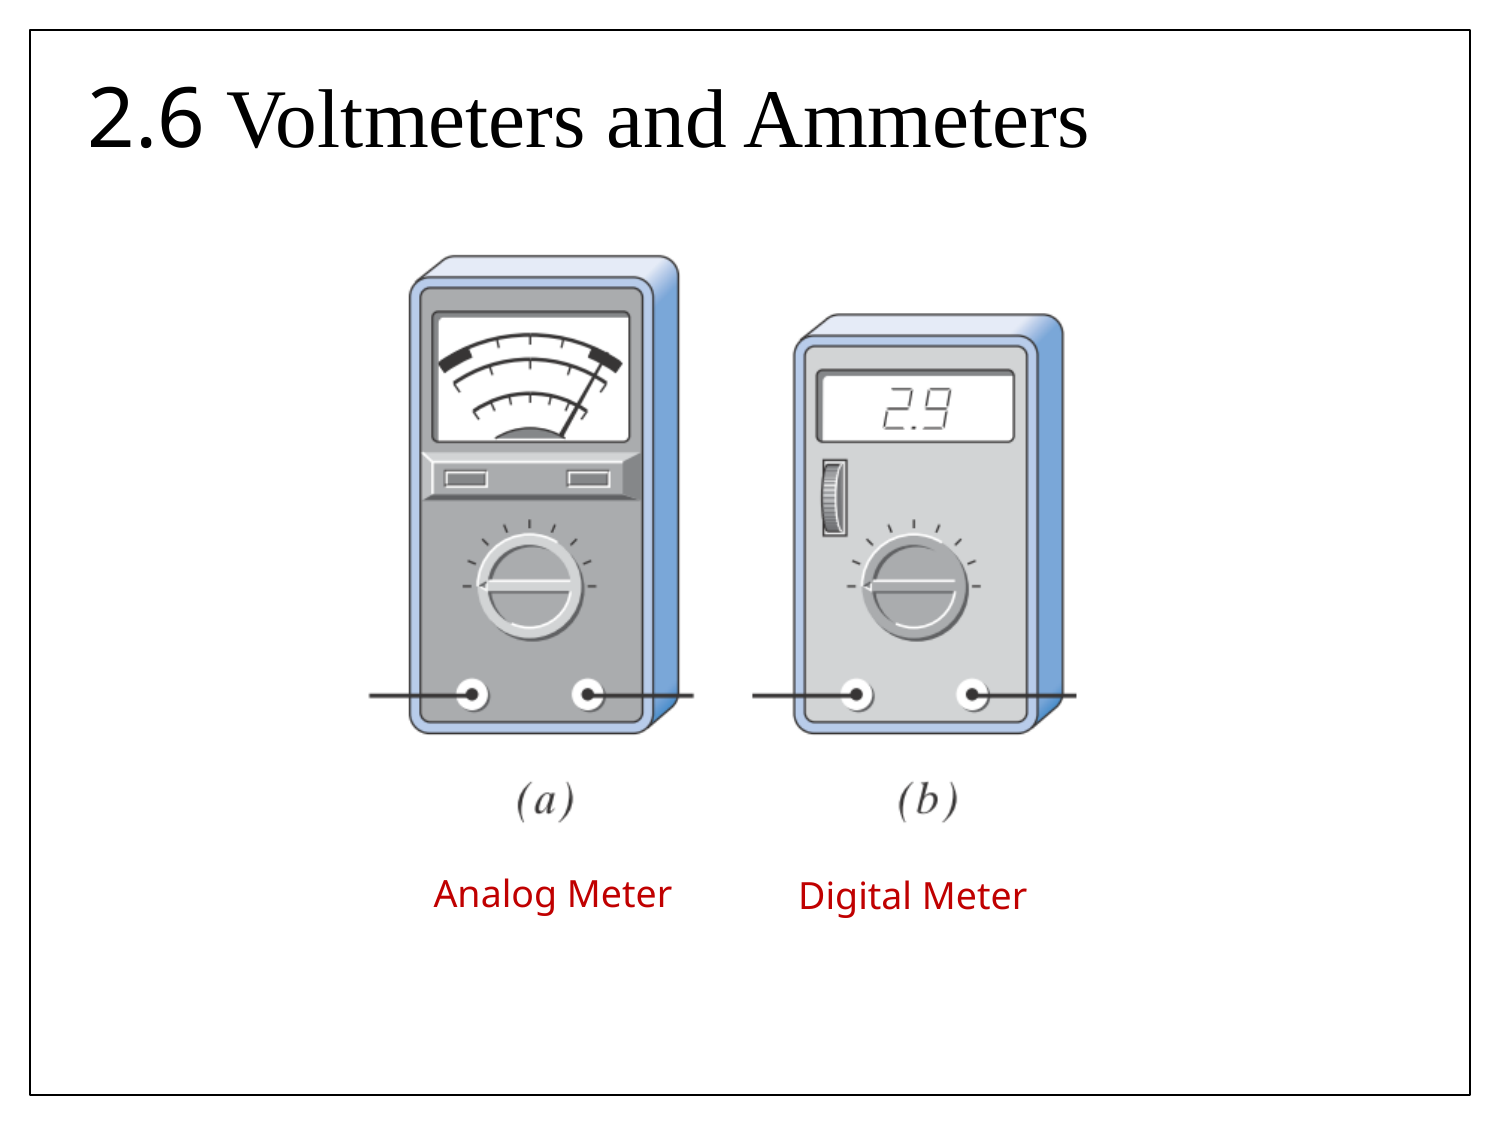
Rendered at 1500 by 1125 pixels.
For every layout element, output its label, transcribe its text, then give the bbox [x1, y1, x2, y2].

text_box Digital Meter [783, 864, 1043, 925]
text_box Analog Meter [418, 862, 688, 923]
title 2.6 Voltmeters and Ammeters [72, 16, 1425, 225]
picture [324, 212, 1124, 837]
